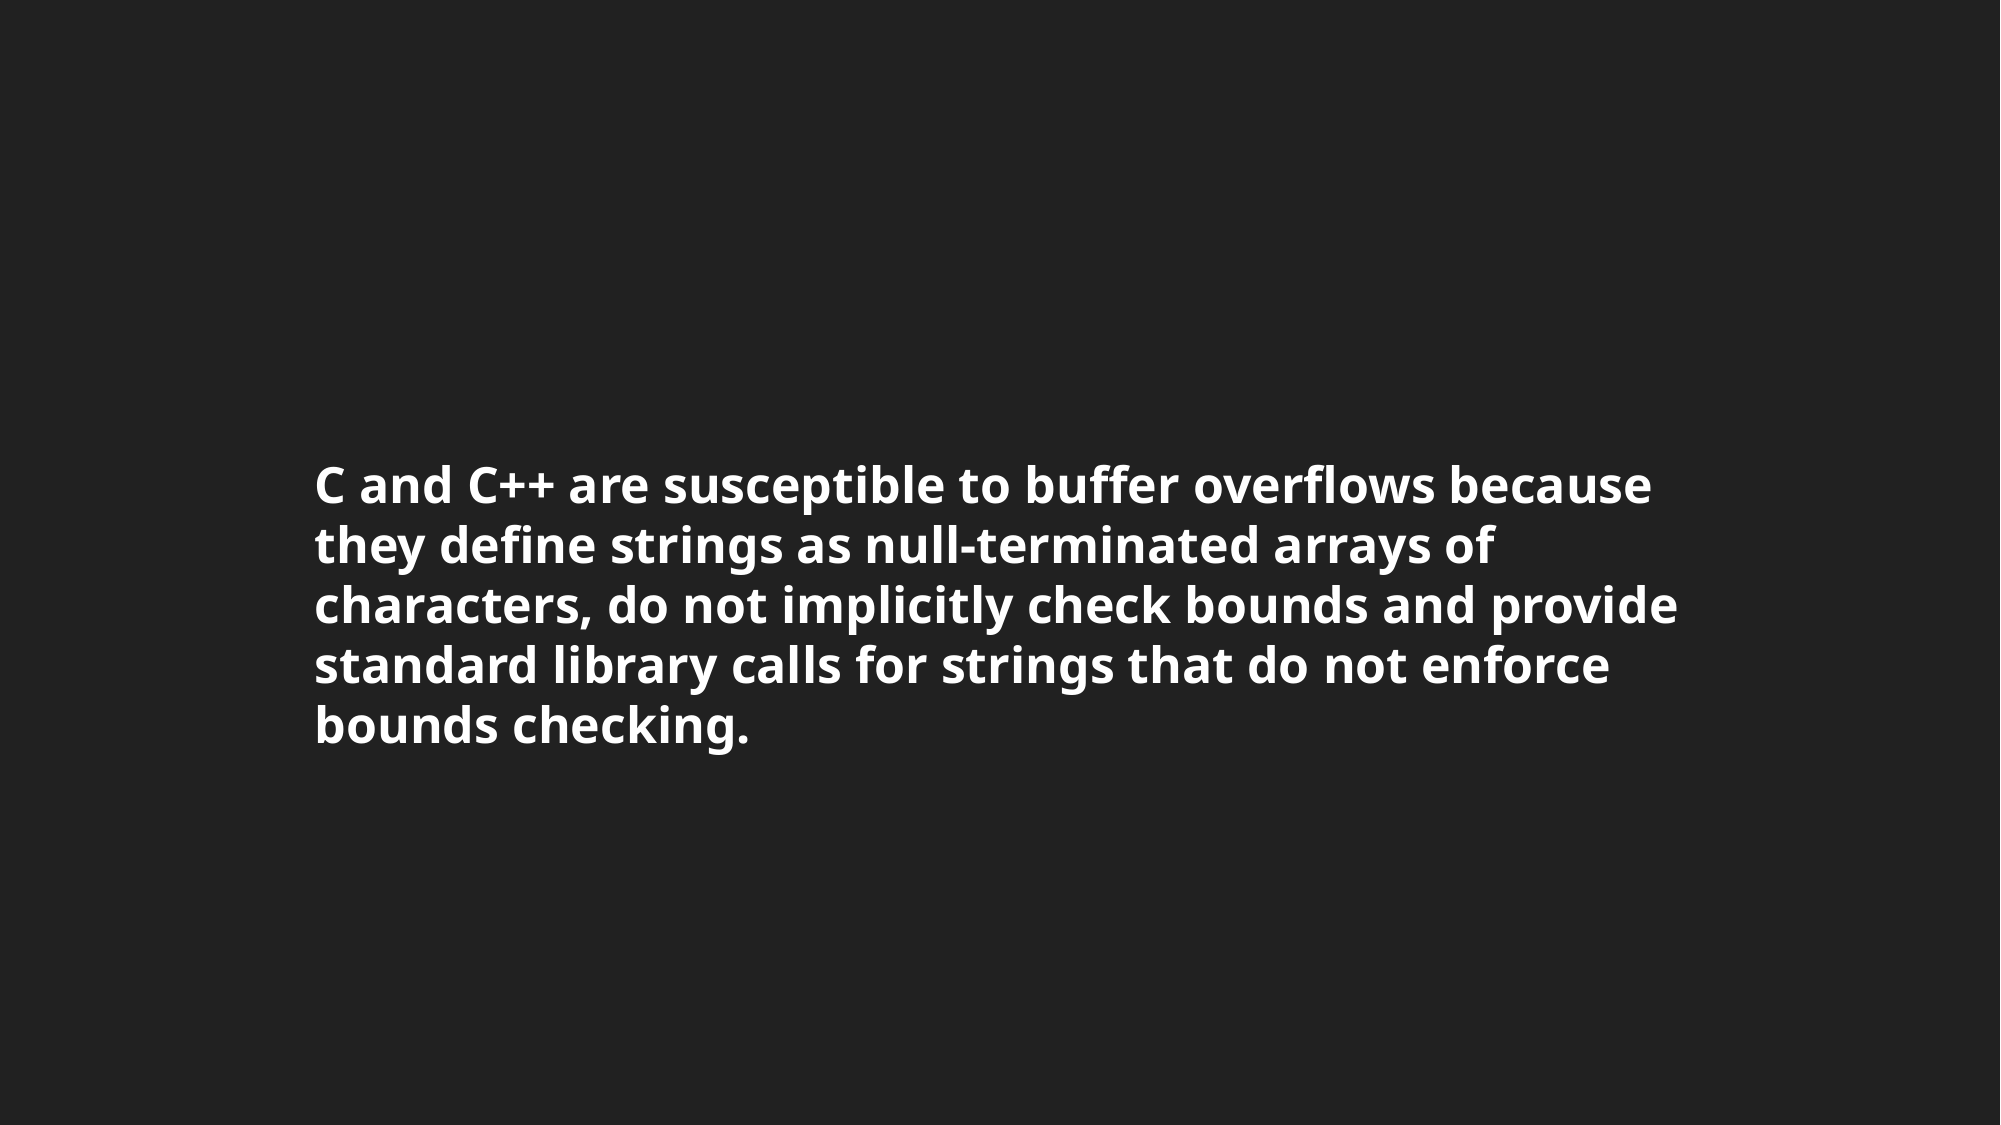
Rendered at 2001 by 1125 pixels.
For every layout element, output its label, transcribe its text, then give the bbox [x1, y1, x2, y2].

text_box C and C++ are susceptible to buffer overflows because they define strings as null-terminated arrays of characters, do not implicitly check bounds and provide standard library calls for strings that do not enforce bounds checking. [300, 446, 1700, 762]
